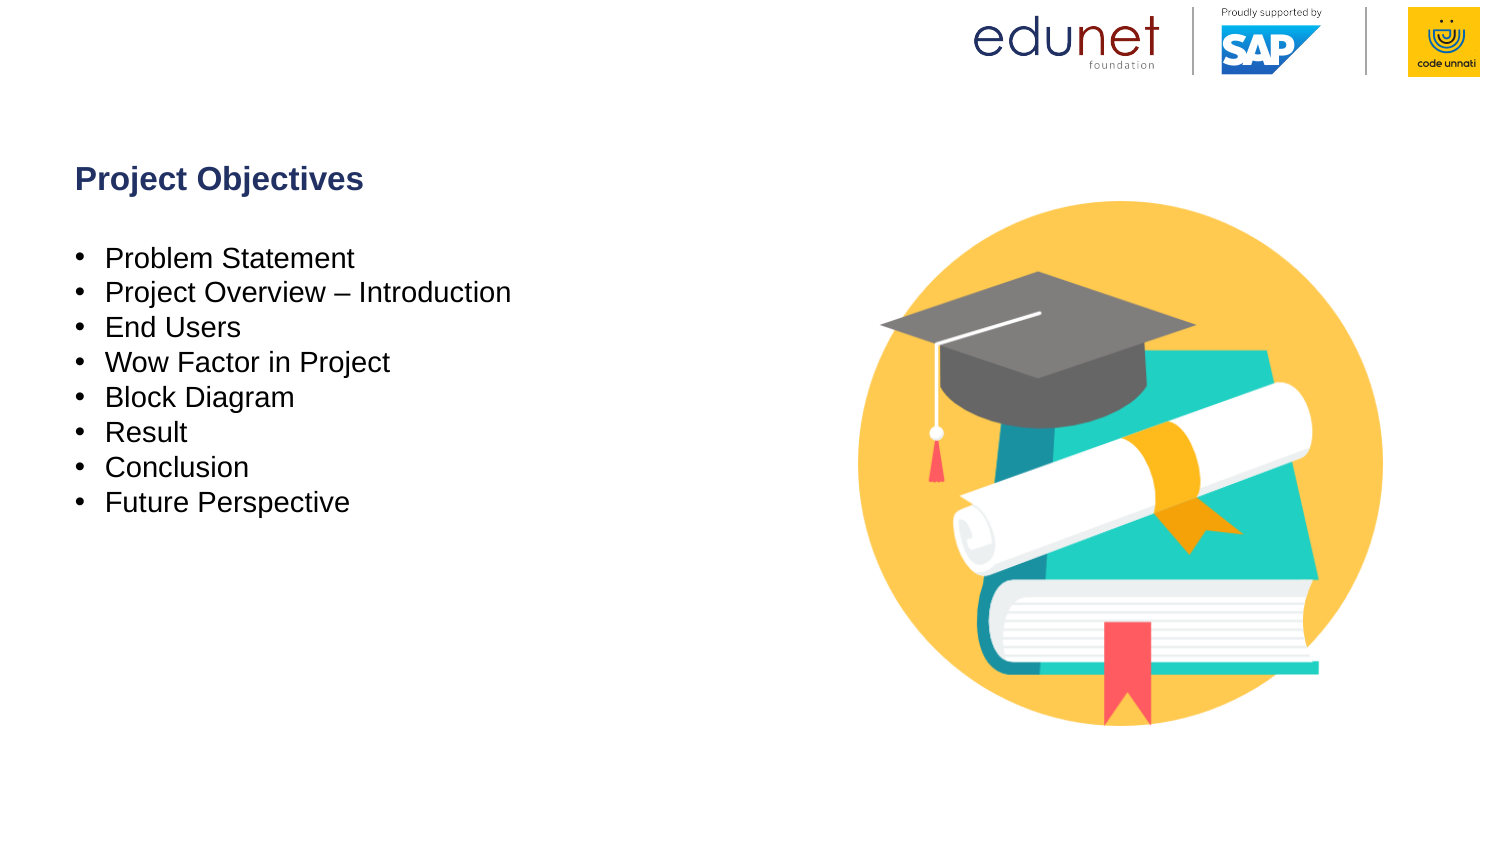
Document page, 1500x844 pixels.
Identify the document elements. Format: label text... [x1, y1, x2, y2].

title Project Objectives [59, 142, 554, 178]
picture [858, 201, 1384, 726]
picture [966, 8, 1168, 76]
picture [1221, 8, 1322, 75]
picture [1408, 7, 1480, 77]
text_box Problem Statement Project Overview – Introduction End Users Wow Factor in Project Block Diagram Result Conclusion Future Perspective [59, 223, 691, 679]
